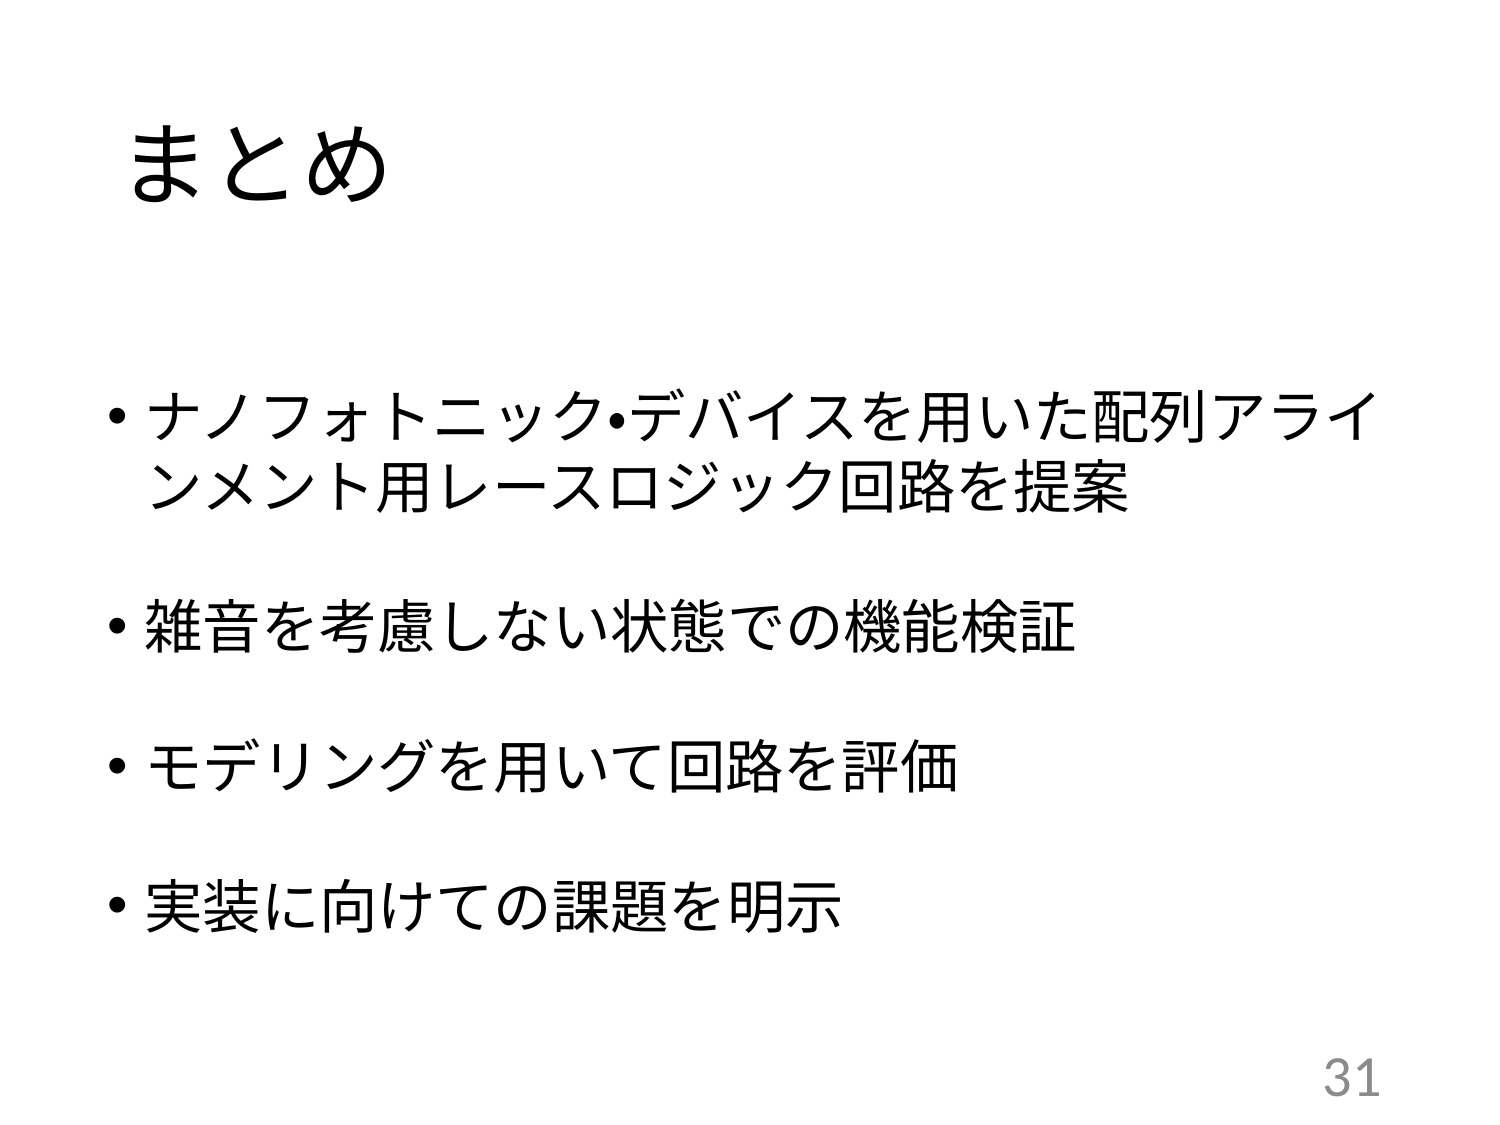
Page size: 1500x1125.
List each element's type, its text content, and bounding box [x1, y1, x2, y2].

list ナノフォトニック・デバイスを用いた配列アラインメント用レースロジック回路を提案 雑音を考慮しない状態での機能検証 モデリングを用いて回路を評価 実装に向けての課題を明示 [92, 303, 1408, 1017]
title まとめ [103, 59, 1397, 278]
slide_number 30 [1059, 1042, 1397, 1103]
